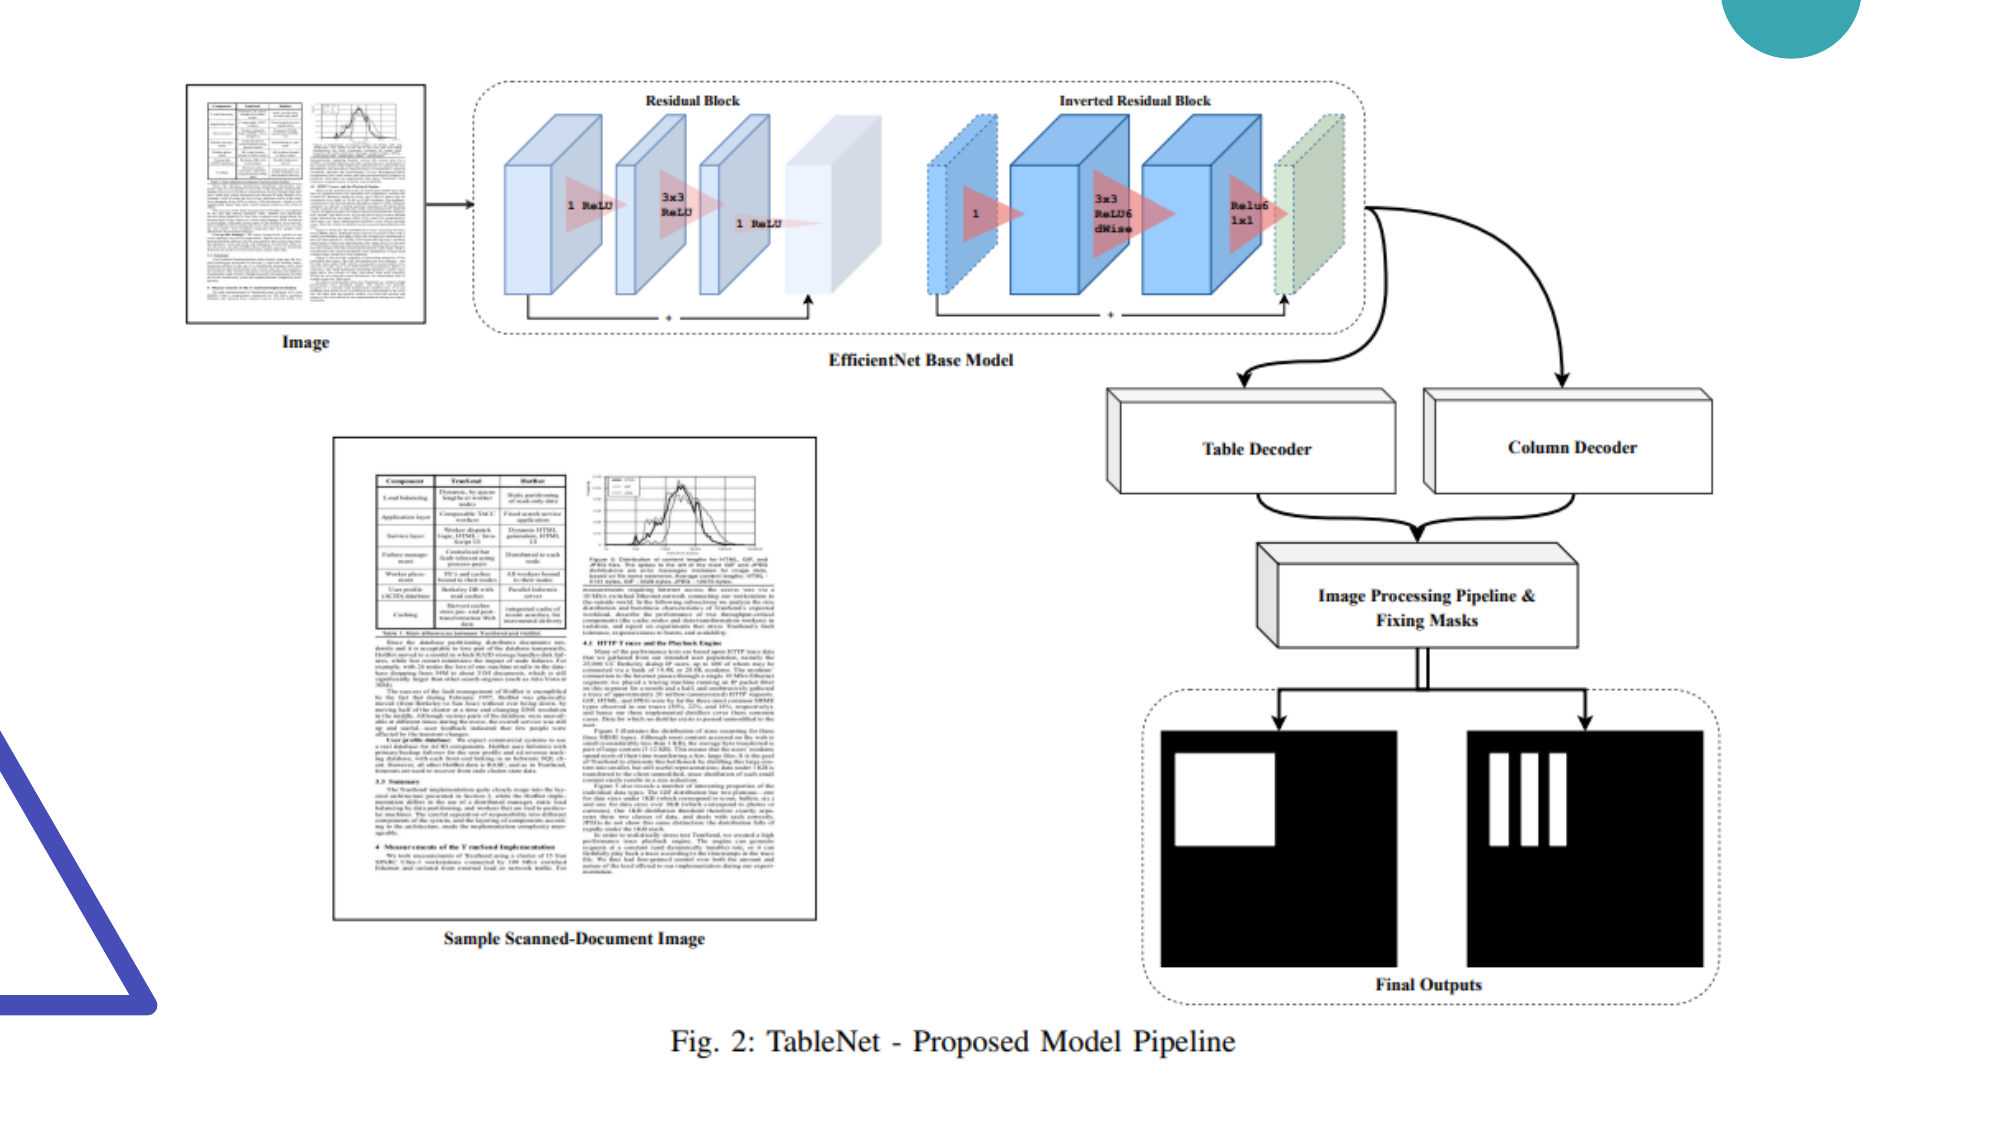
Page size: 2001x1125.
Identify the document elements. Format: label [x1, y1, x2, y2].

picture [173, 63, 1794, 1083]
